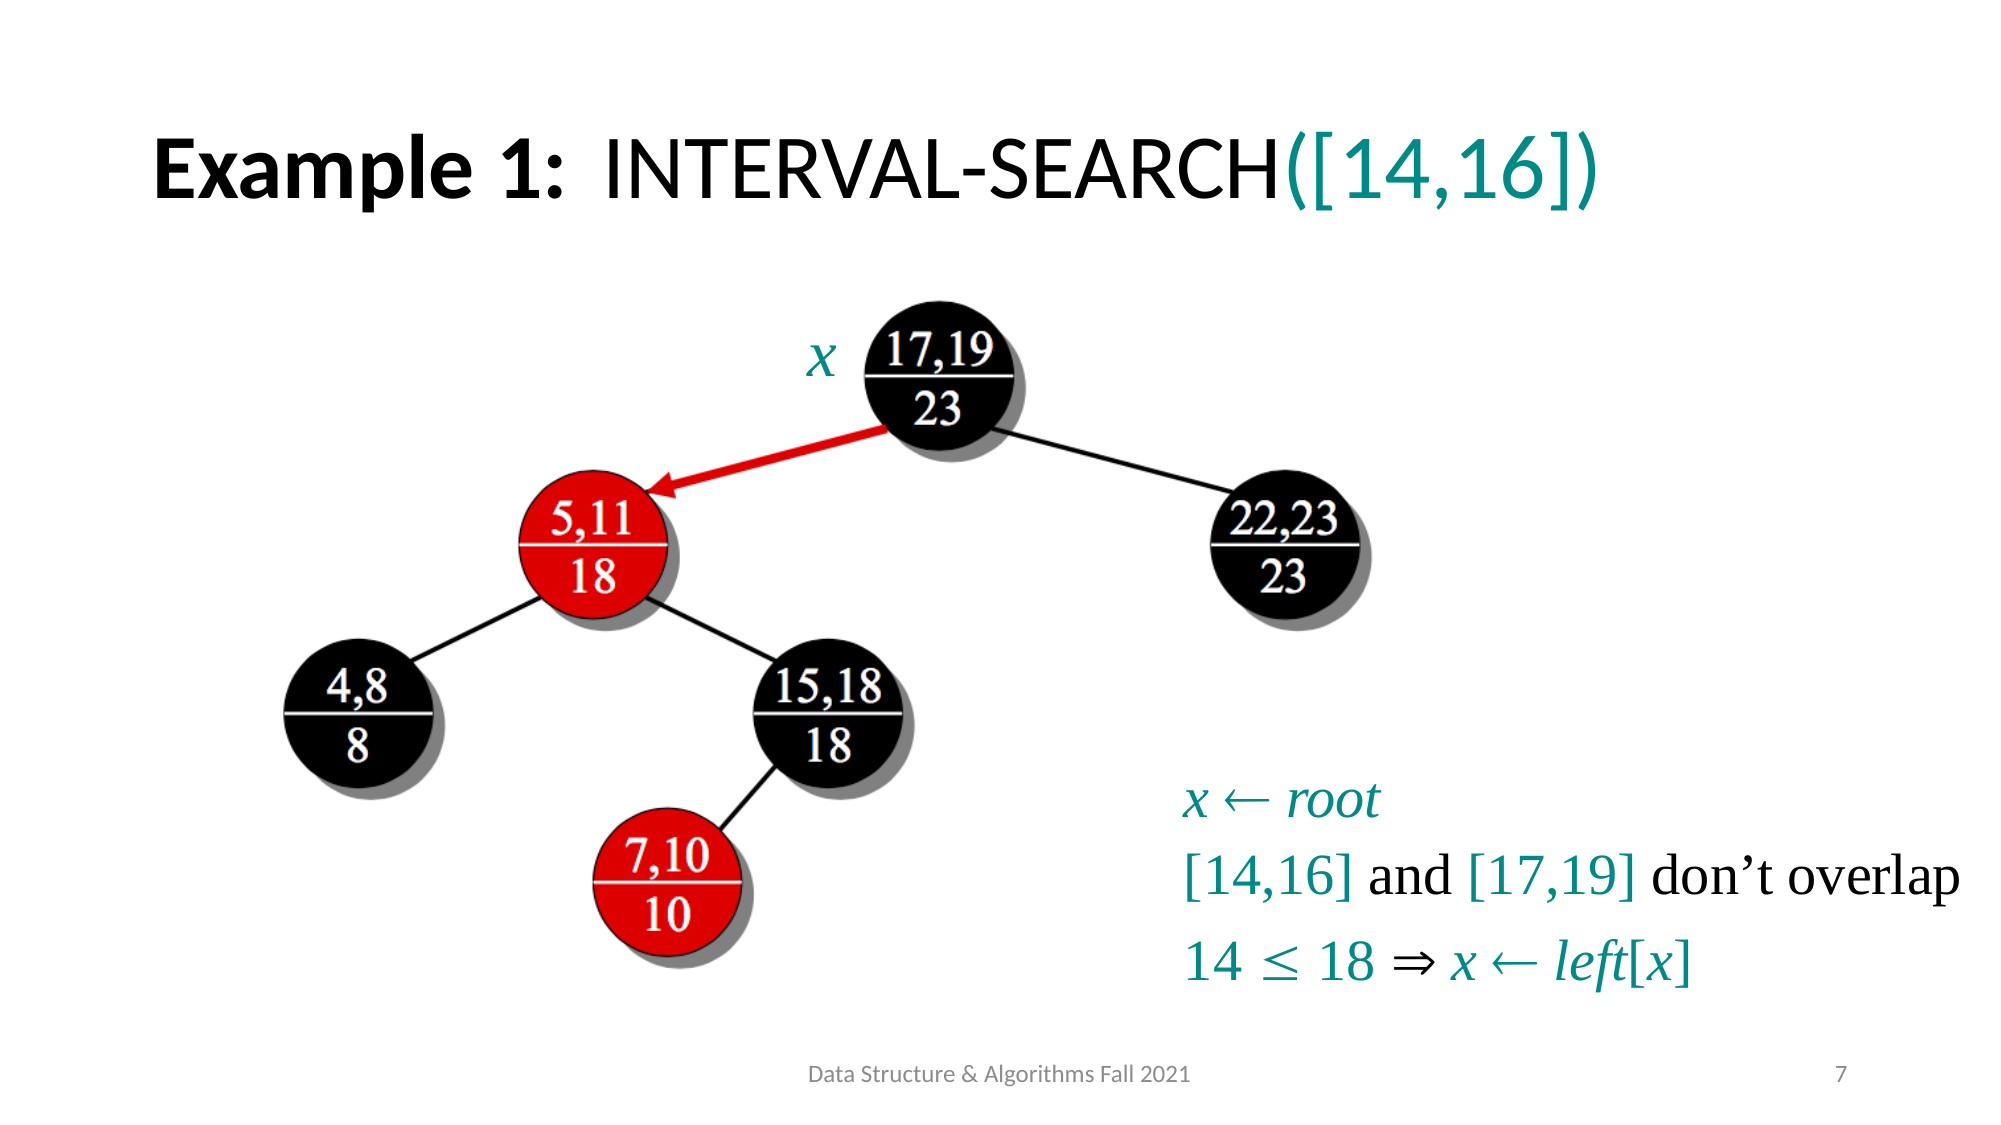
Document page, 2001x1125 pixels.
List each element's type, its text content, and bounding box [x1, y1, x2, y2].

text_box x  root [14,16] and [17,19] don’t overlap 14  18  x  left[x] [1485, 750, 1968, 992]
slide_number 7 [1412, 1042, 1863, 1103]
picture [253, 236, 1485, 1042]
footer Data Structure & Algorithms Fall 2021 [662, 1042, 1338, 1103]
title Example 1: INTERVAL-SEARCH([14,16]) [137, 59, 1863, 278]
